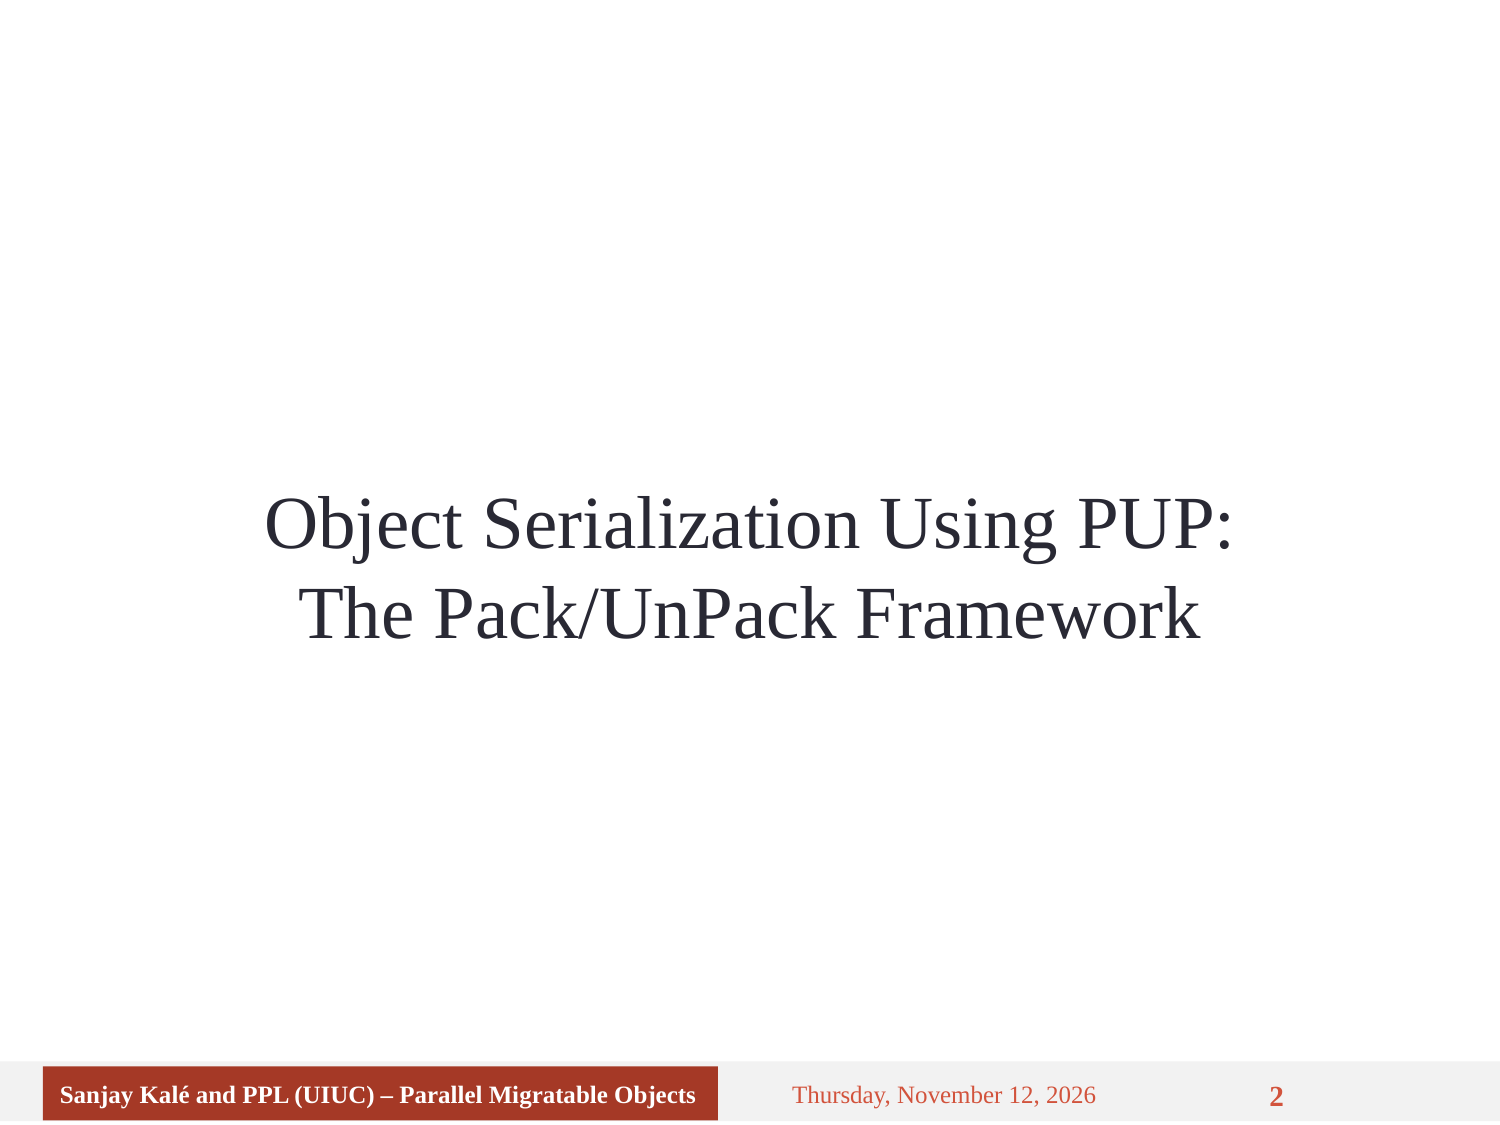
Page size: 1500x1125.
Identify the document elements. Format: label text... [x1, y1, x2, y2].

slide_number 2 [1254, 1067, 1457, 1122]
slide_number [777, 1066, 1225, 1121]
text_box Object Serialization Using PUP: The Pack/UnPack Framework [208, 465, 1293, 661]
footer Sanjay Kalé and PPL (UIUC) – Parallel Migratable Objects [42, 1066, 718, 1121]
